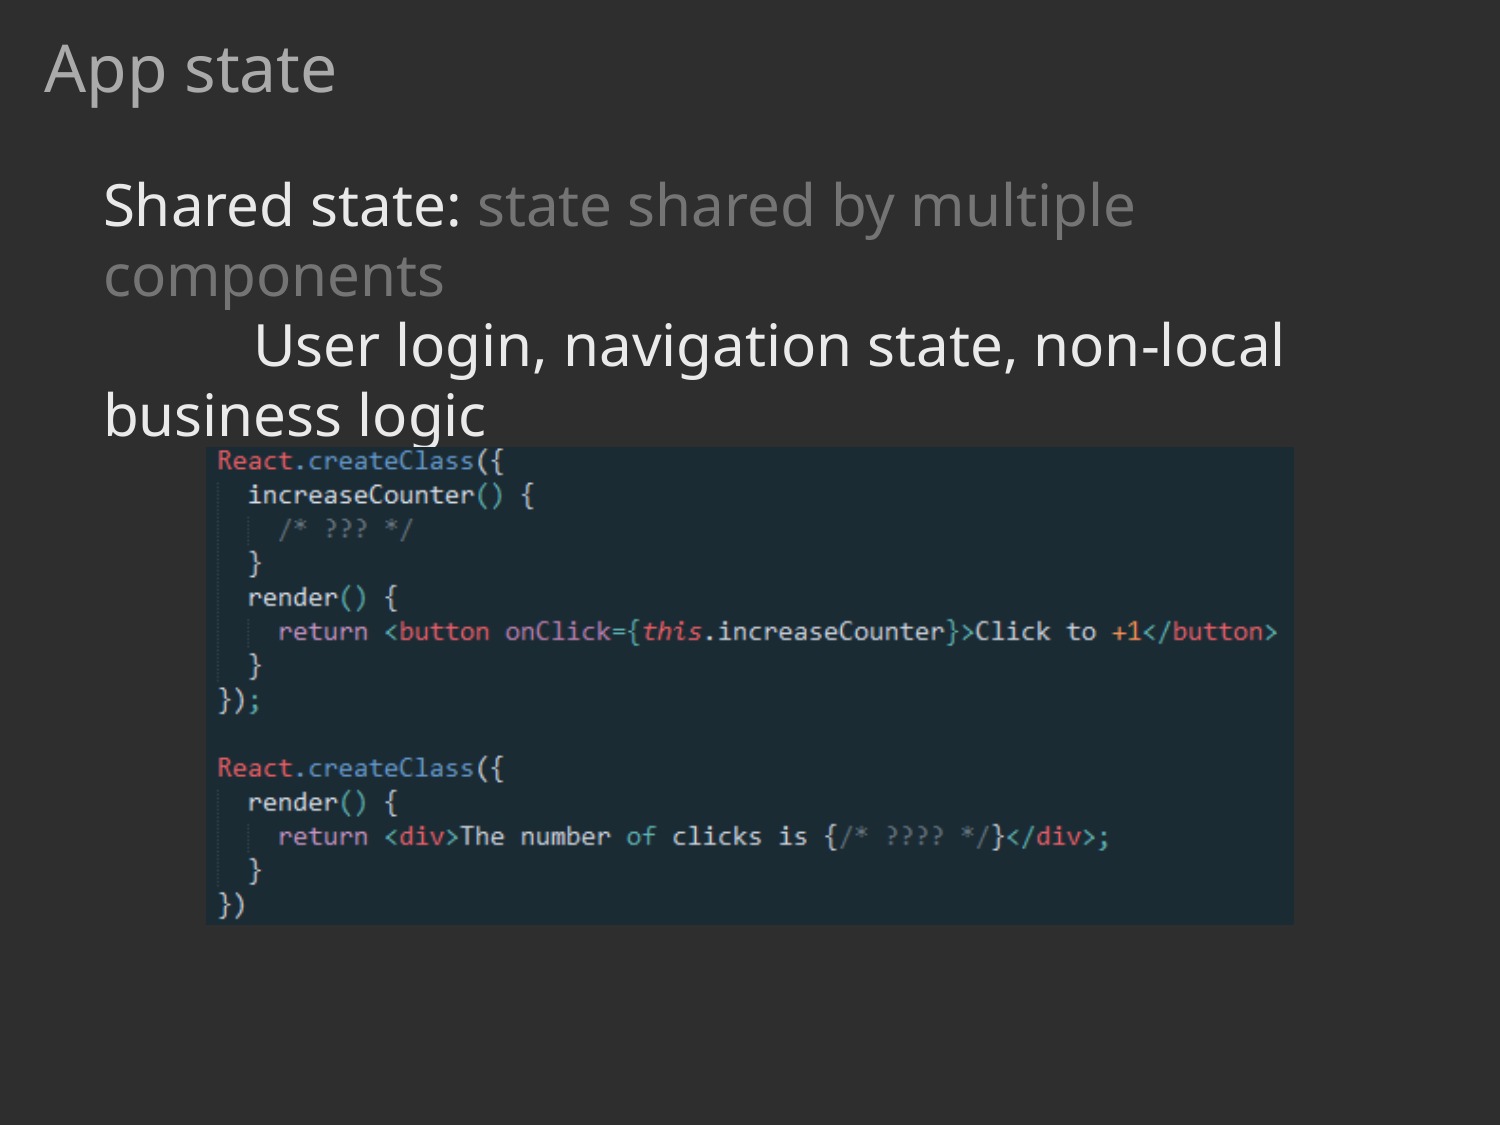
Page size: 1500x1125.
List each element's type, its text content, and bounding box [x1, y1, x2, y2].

title App state [29, 19, 1471, 114]
text_box Shared state: state shared by multiple components User login, navigation state, non-local business logic [88, 160, 1365, 456]
picture [206, 446, 1294, 925]
